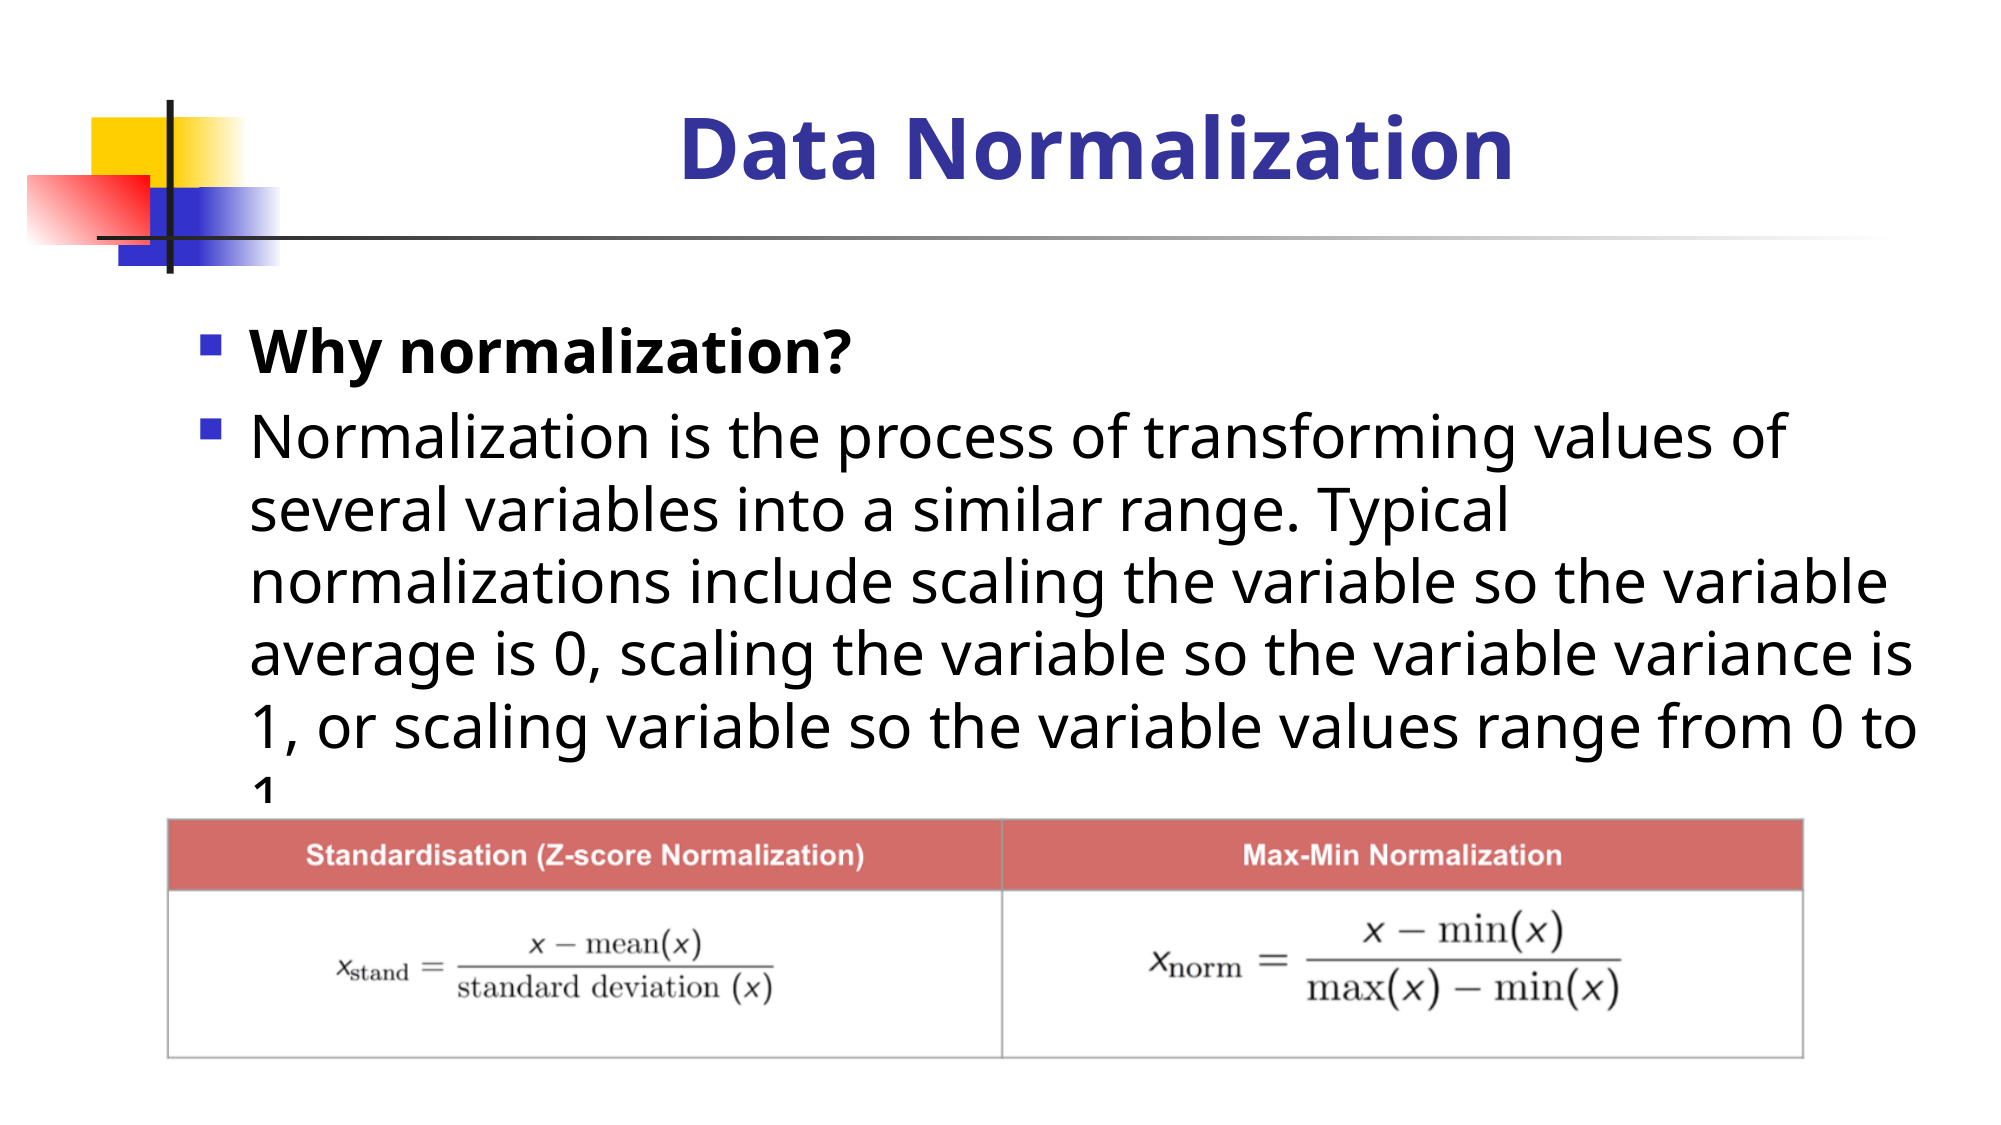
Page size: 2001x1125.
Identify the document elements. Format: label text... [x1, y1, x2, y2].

list Why normalization? Normalization is the process of transforming values of several variables into a similar range. Typical normalizations include scaling the variable so the variable average is 0, scaling the variable so the variable variance is 1, or scaling variable so the variable values range from 0 to 1 [183, 306, 1950, 1050]
title Data Normalization [245, 118, 1950, 306]
picture [163, 803, 1819, 1077]
